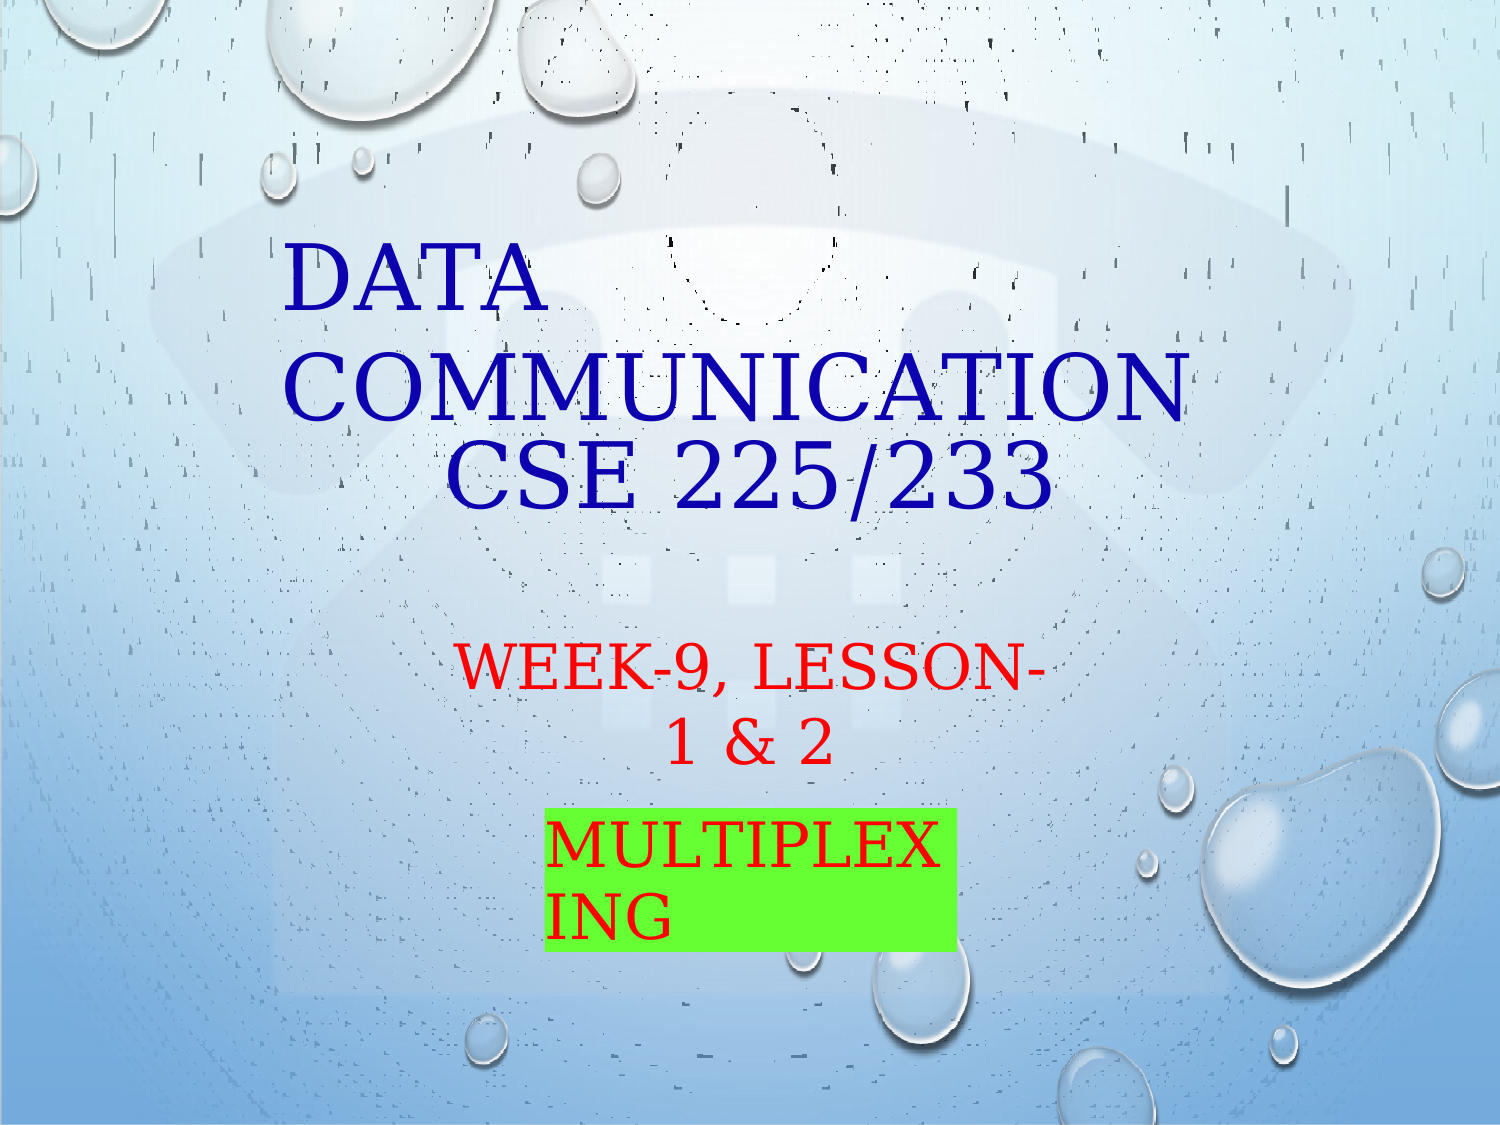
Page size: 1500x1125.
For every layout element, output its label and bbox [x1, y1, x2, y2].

text_box [0, 0, 1500, 1125]
